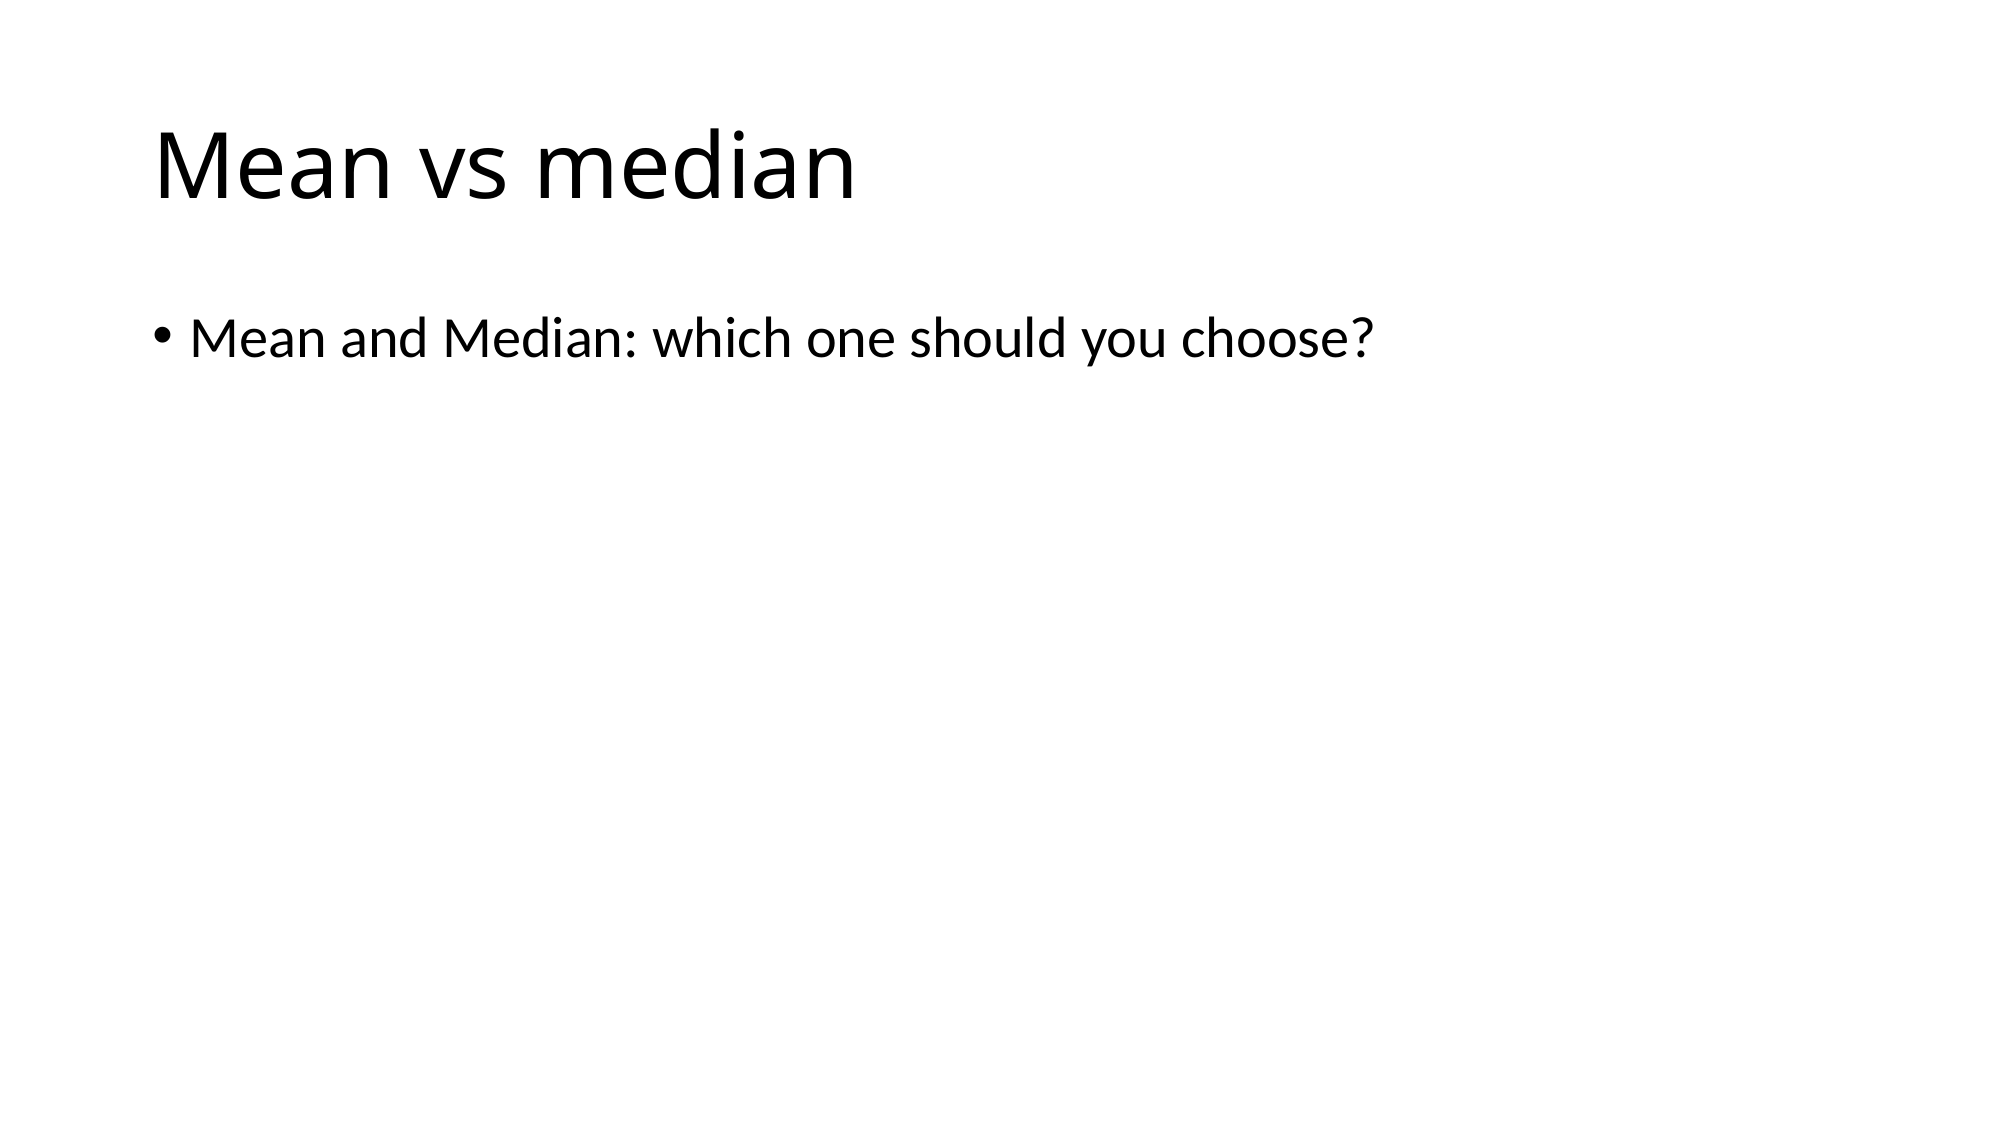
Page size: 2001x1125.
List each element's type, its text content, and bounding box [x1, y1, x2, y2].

title Mean vs median [137, 59, 1863, 278]
list Mean and Median: which one should you choose? [137, 299, 1863, 1014]
